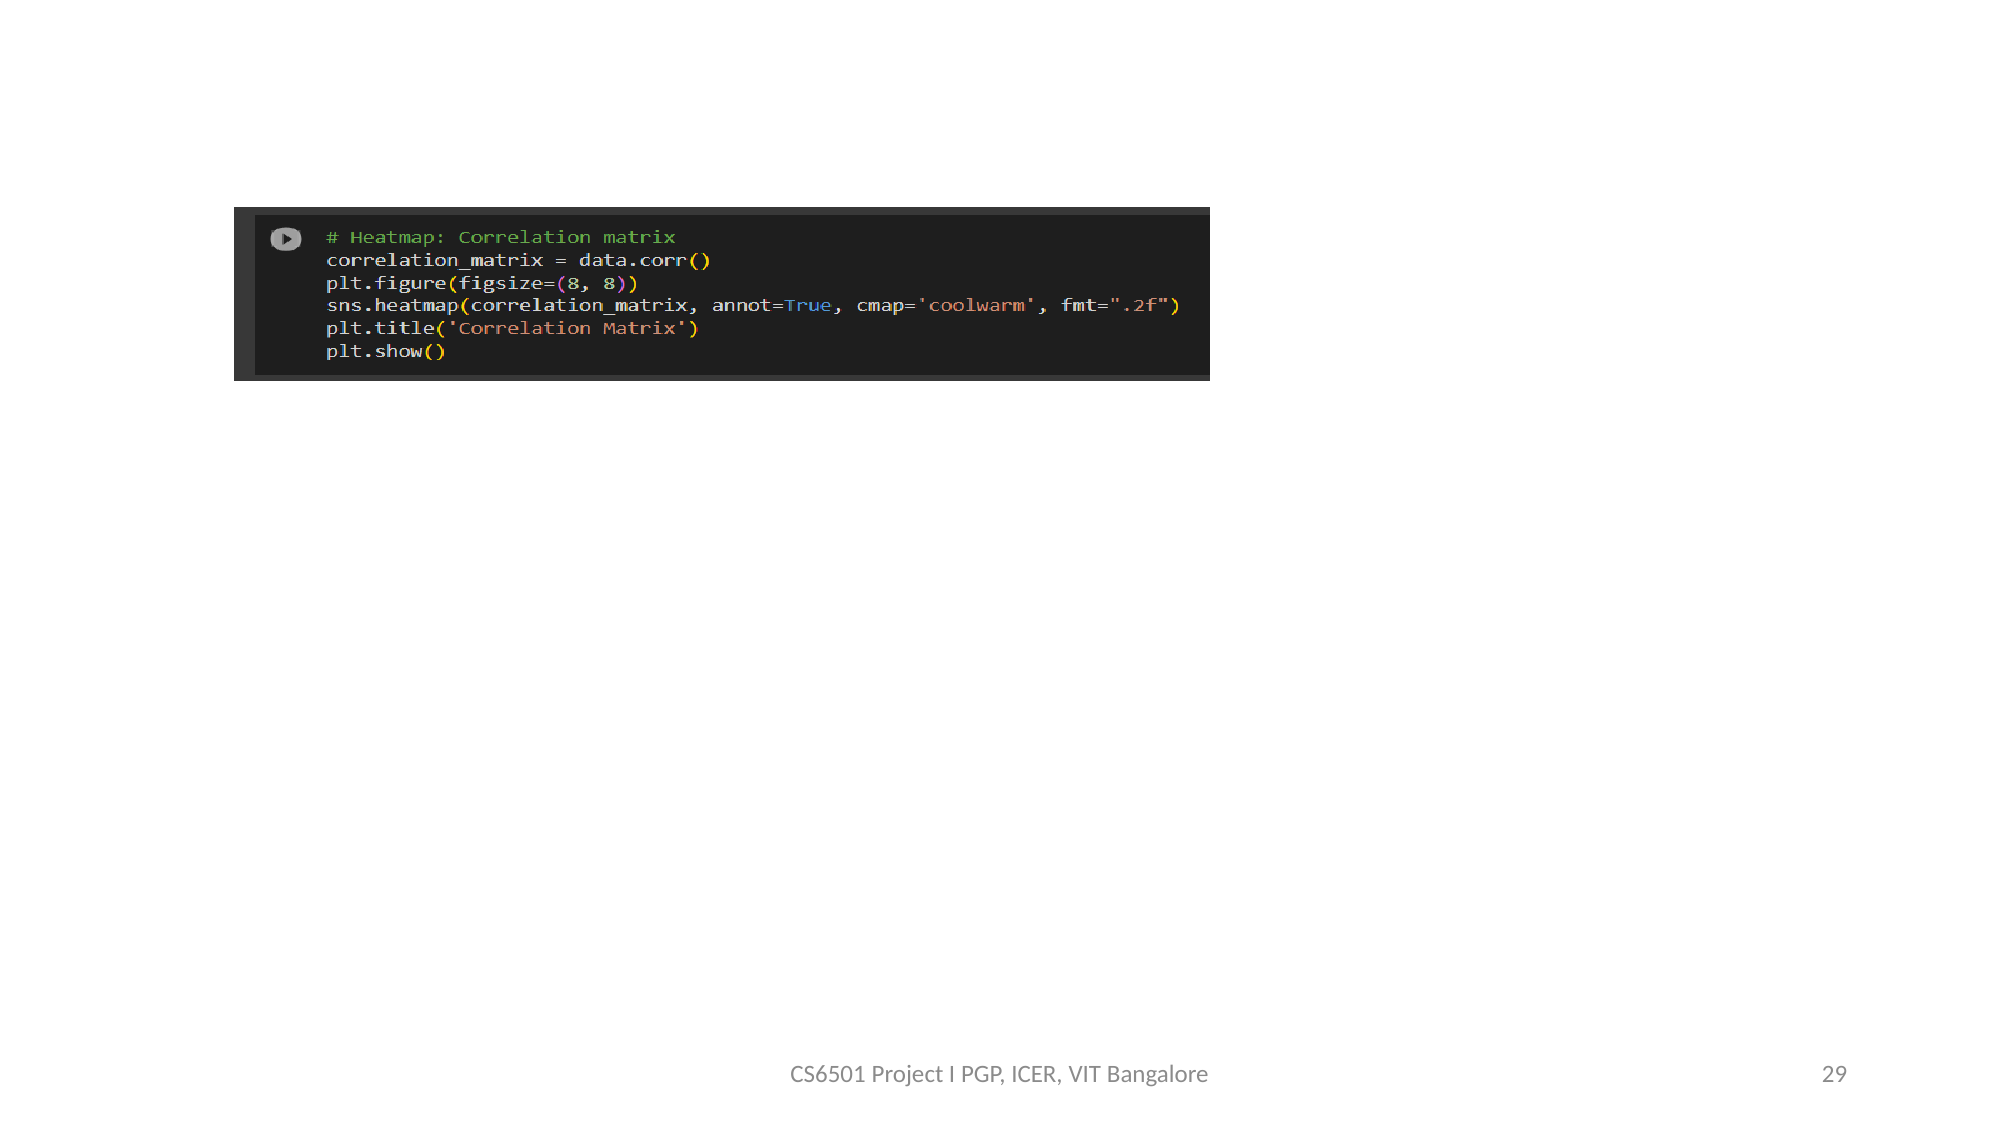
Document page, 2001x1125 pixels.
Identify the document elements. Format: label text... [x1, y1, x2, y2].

slide_number 29 [1412, 1042, 1863, 1103]
footer CS6501 Project I PGP, ICER, VIT Bangalore [662, 1042, 1338, 1103]
picture [234, 207, 1210, 381]
